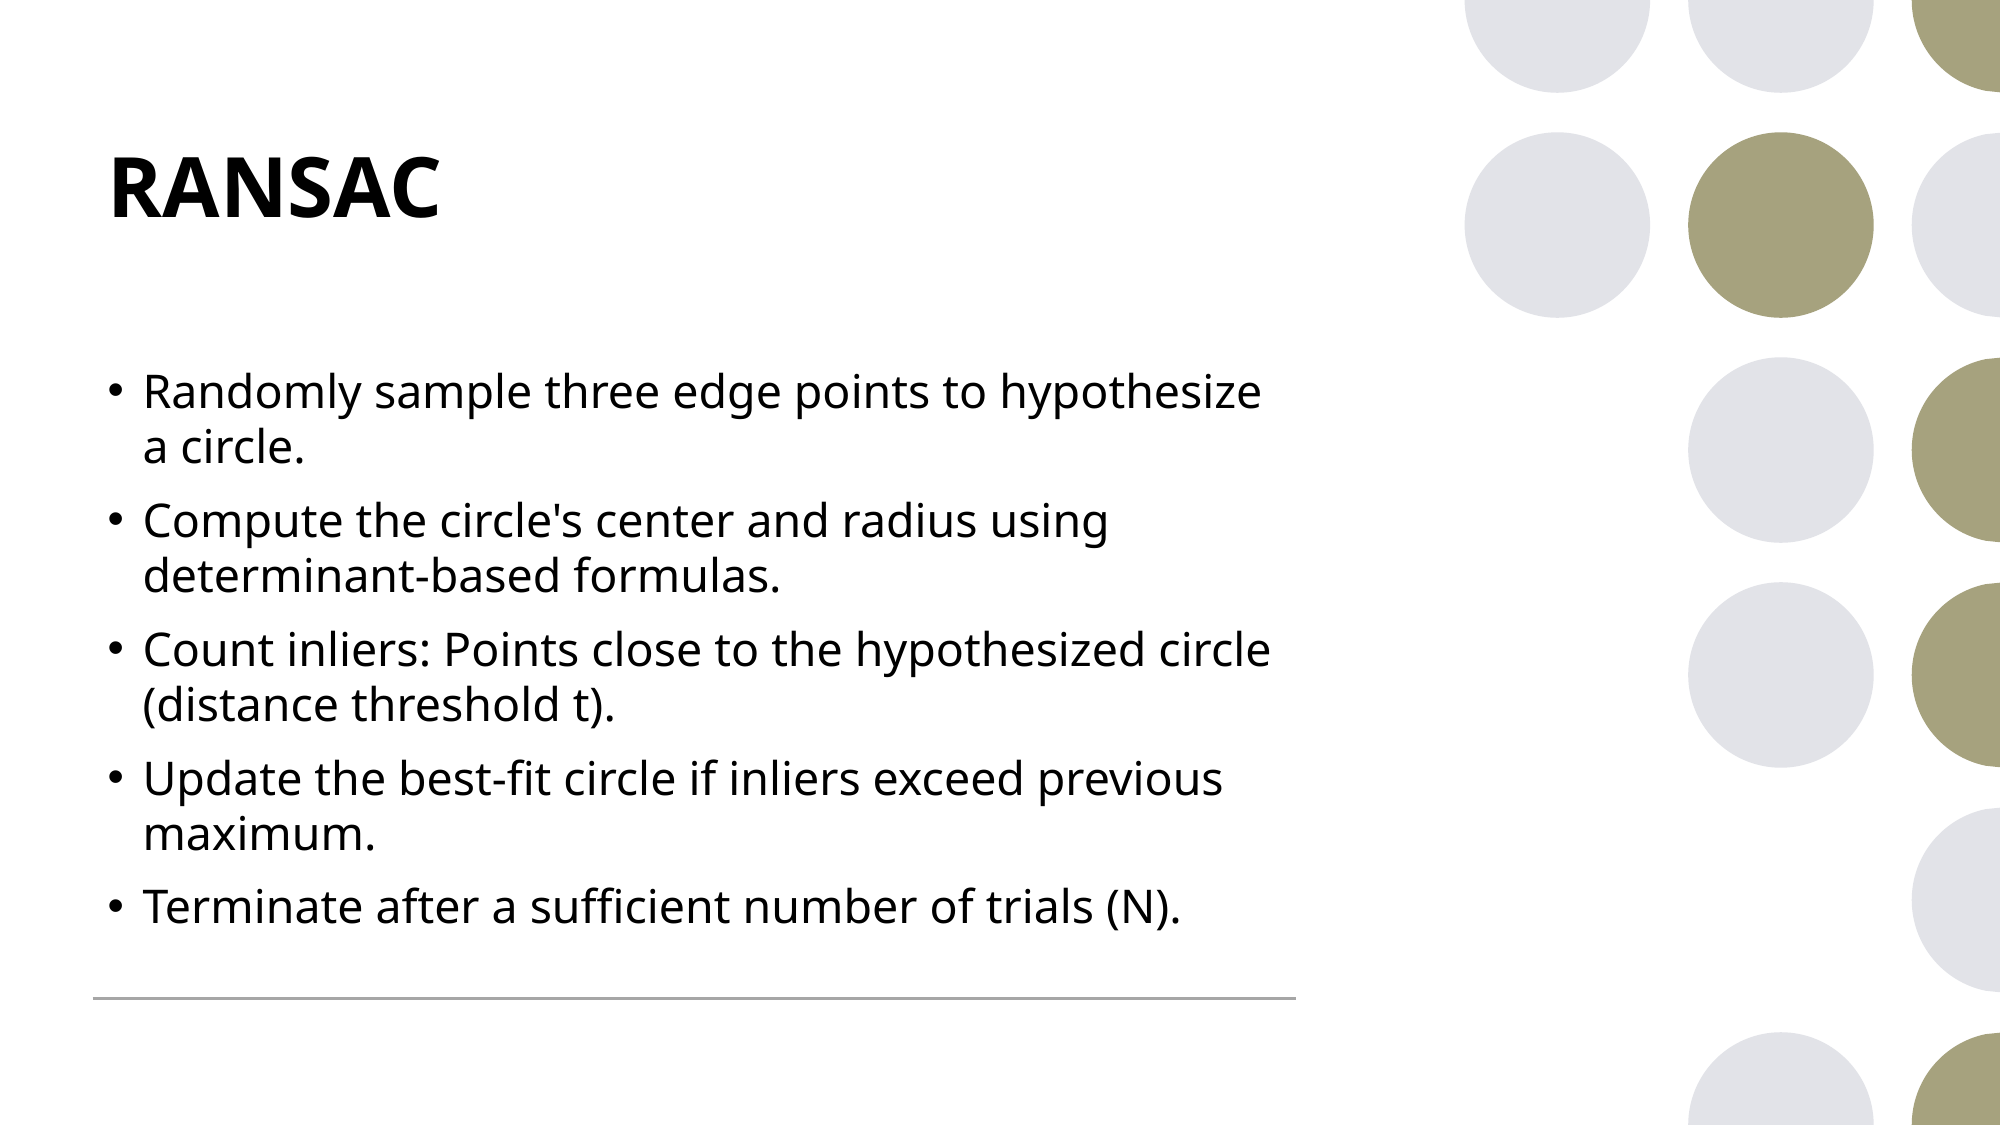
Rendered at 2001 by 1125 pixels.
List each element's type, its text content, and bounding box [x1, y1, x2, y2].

list Randomly sample three edge points to hypothesize a circle. Compute the circle's center and radius using determinant-based formulas. Count inliers: Points close to the hypothesized circle (distance threshold t). Update the best-fit circle if inliers exceed previous maximum. Terminate after a sufficient number of trials (N). [92, 354, 1297, 946]
title RANSAC [92, 126, 1297, 335]
